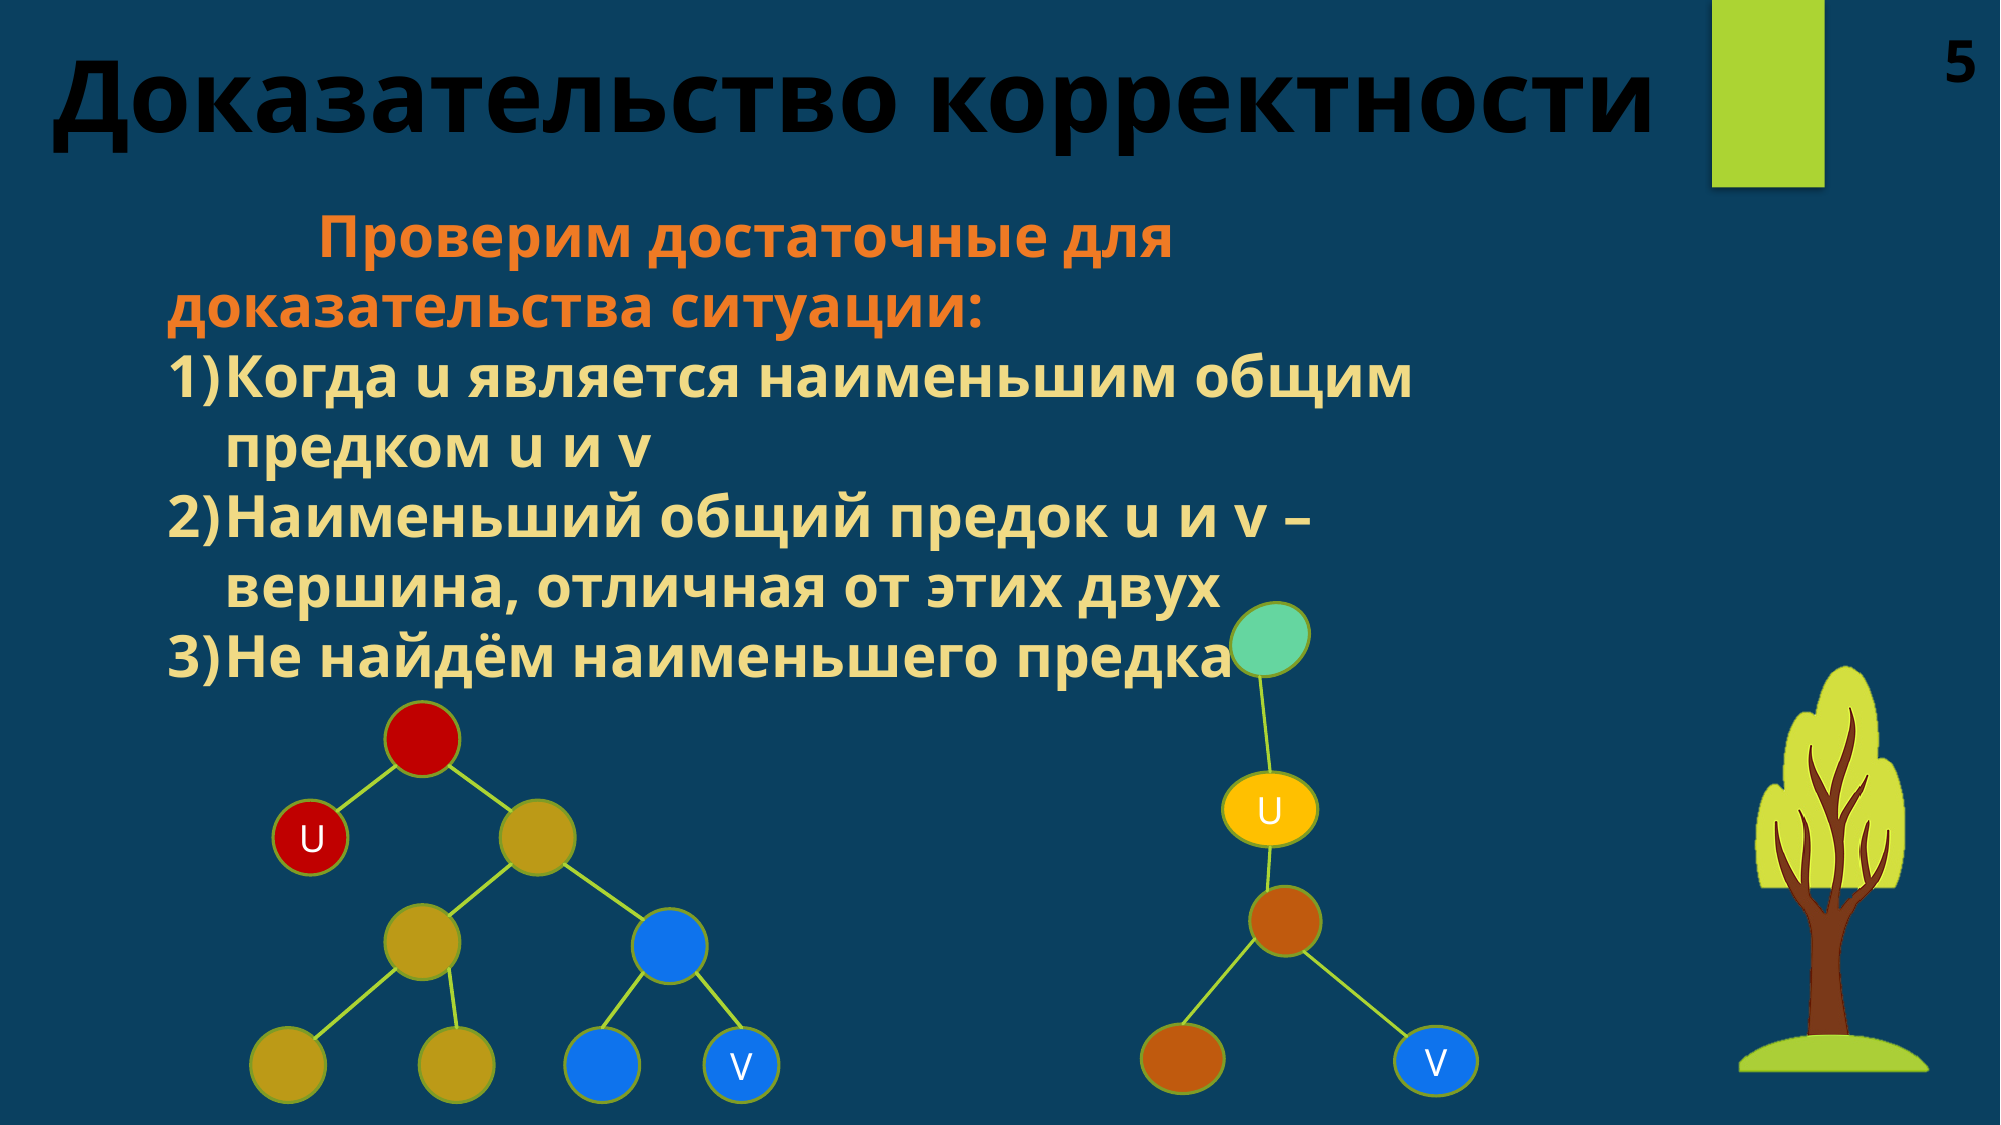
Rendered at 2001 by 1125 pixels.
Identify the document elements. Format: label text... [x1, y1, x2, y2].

text_box Проверим достаточные для доказательства ситуации: Когда u является наименьшим общим предком u и v Наименьший общий предок u и v – вершина, отличная от этих двух Не найдём наименьшего предка [153, 191, 1624, 697]
text_box Доказательство корректности [38, 25, 1814, 161]
picture [1578, 641, 2000, 1125]
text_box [1141, 604, 1478, 1097]
text_box 5 [1929, 16, 1993, 102]
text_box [250, 701, 780, 1103]
